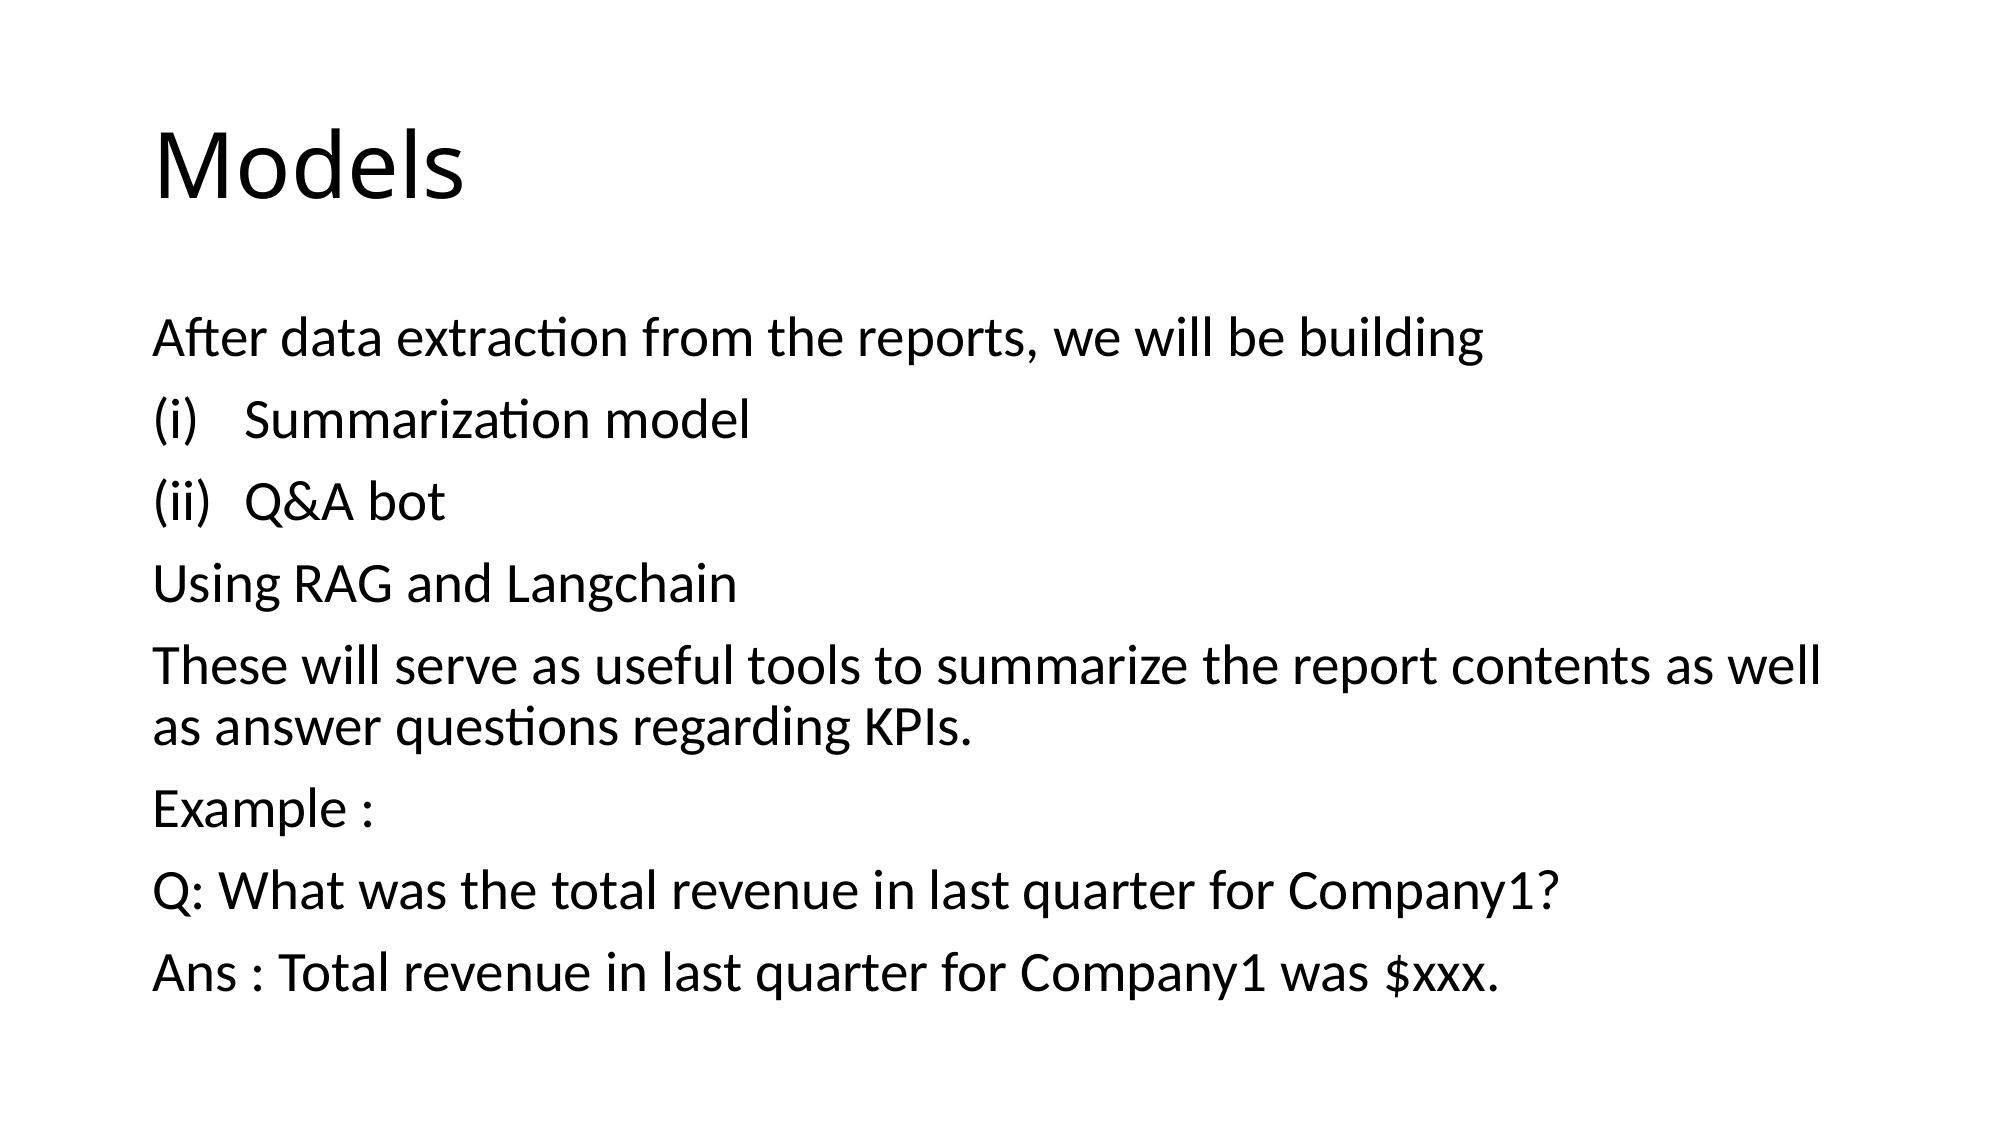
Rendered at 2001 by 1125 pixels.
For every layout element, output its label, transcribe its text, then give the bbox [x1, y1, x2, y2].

list After data extraction from the reports, we will be building Summarization model Q&A bot Using RAG and Langchain These will serve as useful tools to summarize the report contents as well as answer questions regarding KPIs. Example : Q: What was the total revenue in last quarter for Company1? Ans : Total revenue in last quarter for Company1 was $xxx. [137, 299, 1863, 1014]
title Models [137, 59, 1863, 278]
